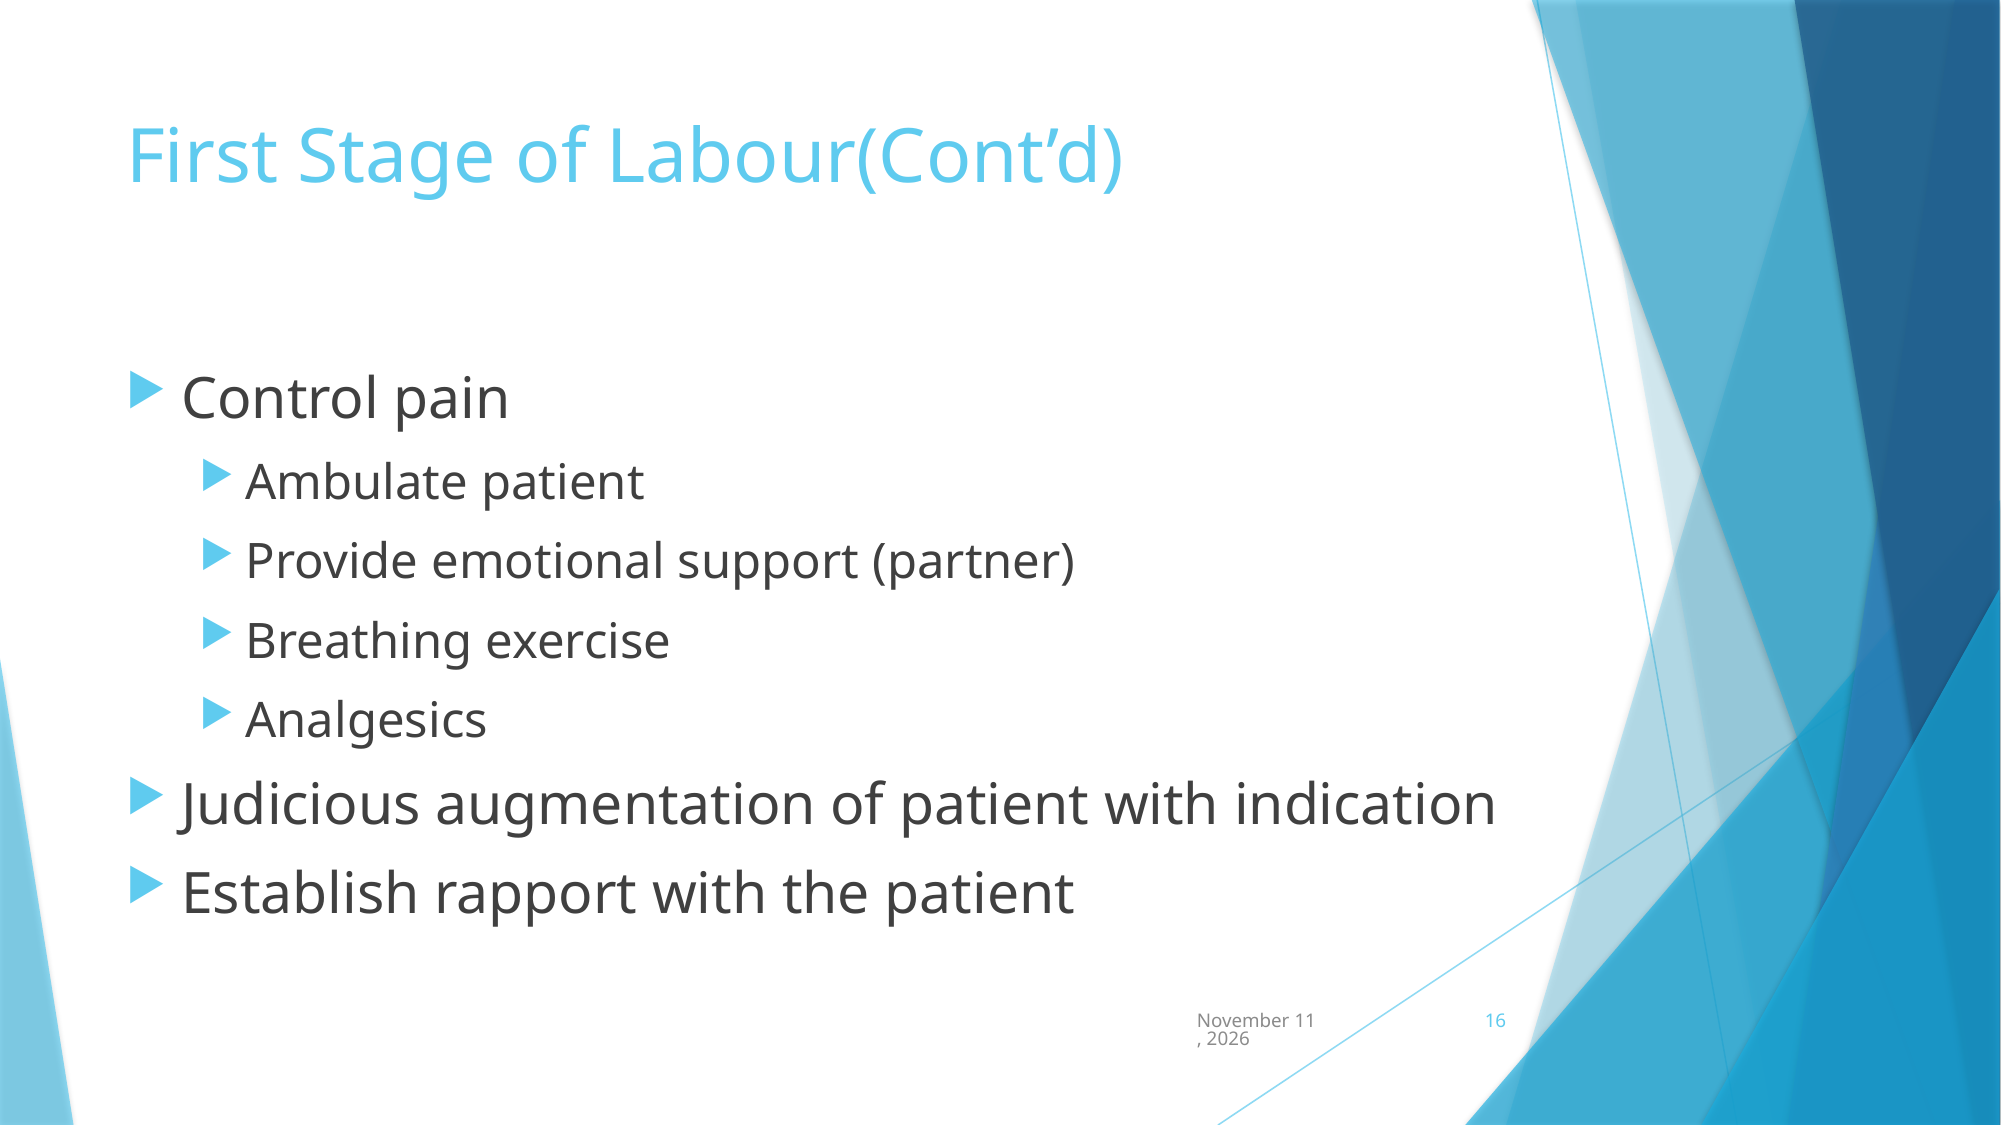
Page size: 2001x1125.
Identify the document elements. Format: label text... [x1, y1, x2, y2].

list Control pain Ambulate patient Provide emotional support (partner) Breathing exercise Analgesics Judicious augmentation of patient with indication Establish rapport with the patient [111, 354, 1522, 992]
title First Stage of Labour(Cont’d) [111, 99, 1522, 317]
slide_number 16 [1409, 991, 1522, 1051]
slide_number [1181, 991, 1332, 1051]
